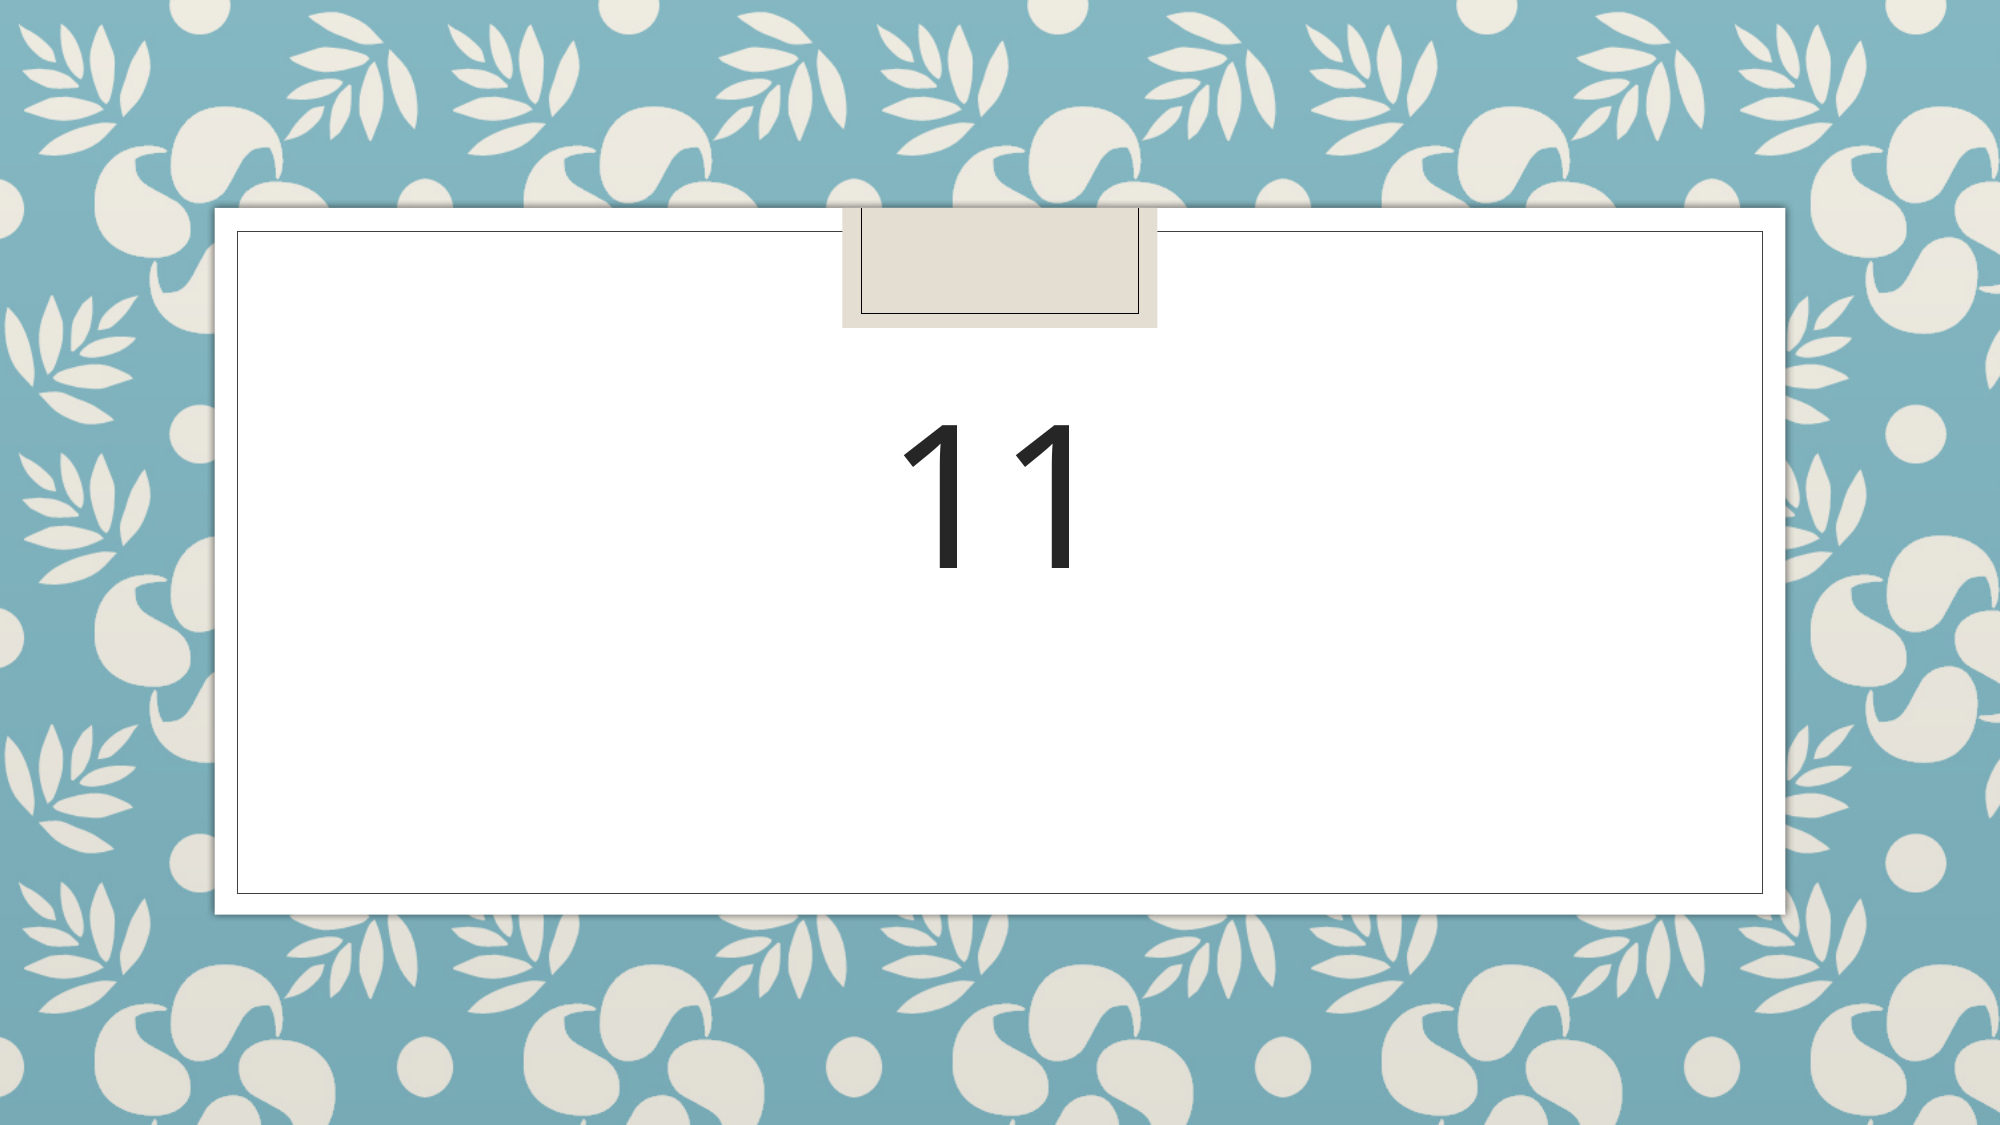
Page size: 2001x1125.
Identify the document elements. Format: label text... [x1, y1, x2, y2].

title 11 [245, 388, 1755, 630]
